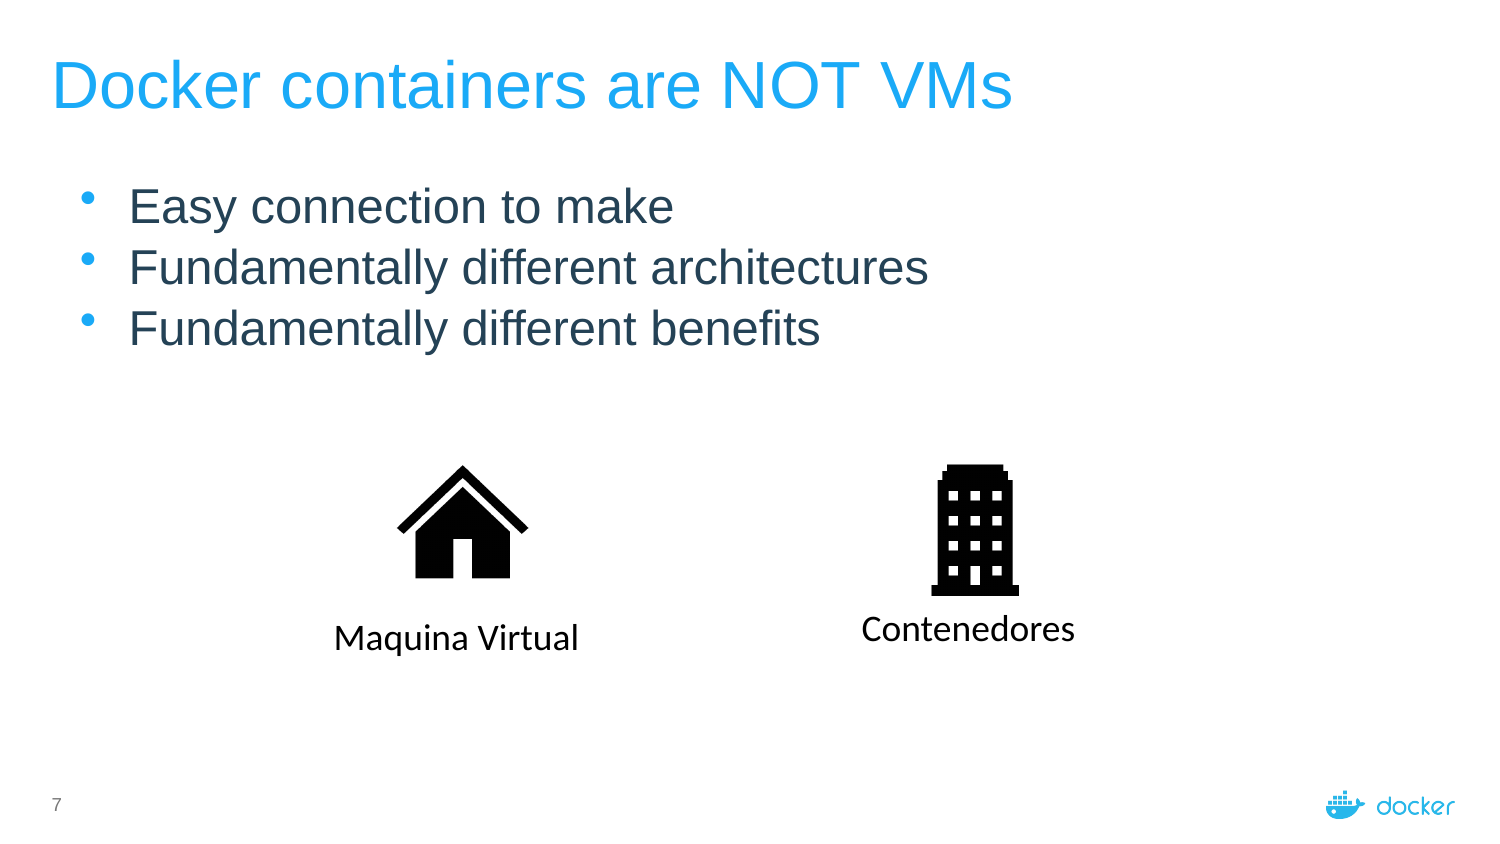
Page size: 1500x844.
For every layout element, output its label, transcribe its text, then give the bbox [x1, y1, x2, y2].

picture [387, 446, 538, 598]
title Docker containers are NOT VMs [49, 39, 1017, 183]
text_box 7 [47, 792, 67, 816]
picture [899, 454, 1051, 606]
text_box Contenedores [846, 596, 1104, 657]
text_box Maquina Virtual [318, 605, 607, 665]
text_box Easy connection to make Fundamentally different architectures Fundamentally different benefits [77, 172, 936, 356]
picture [1325, 788, 1456, 820]
